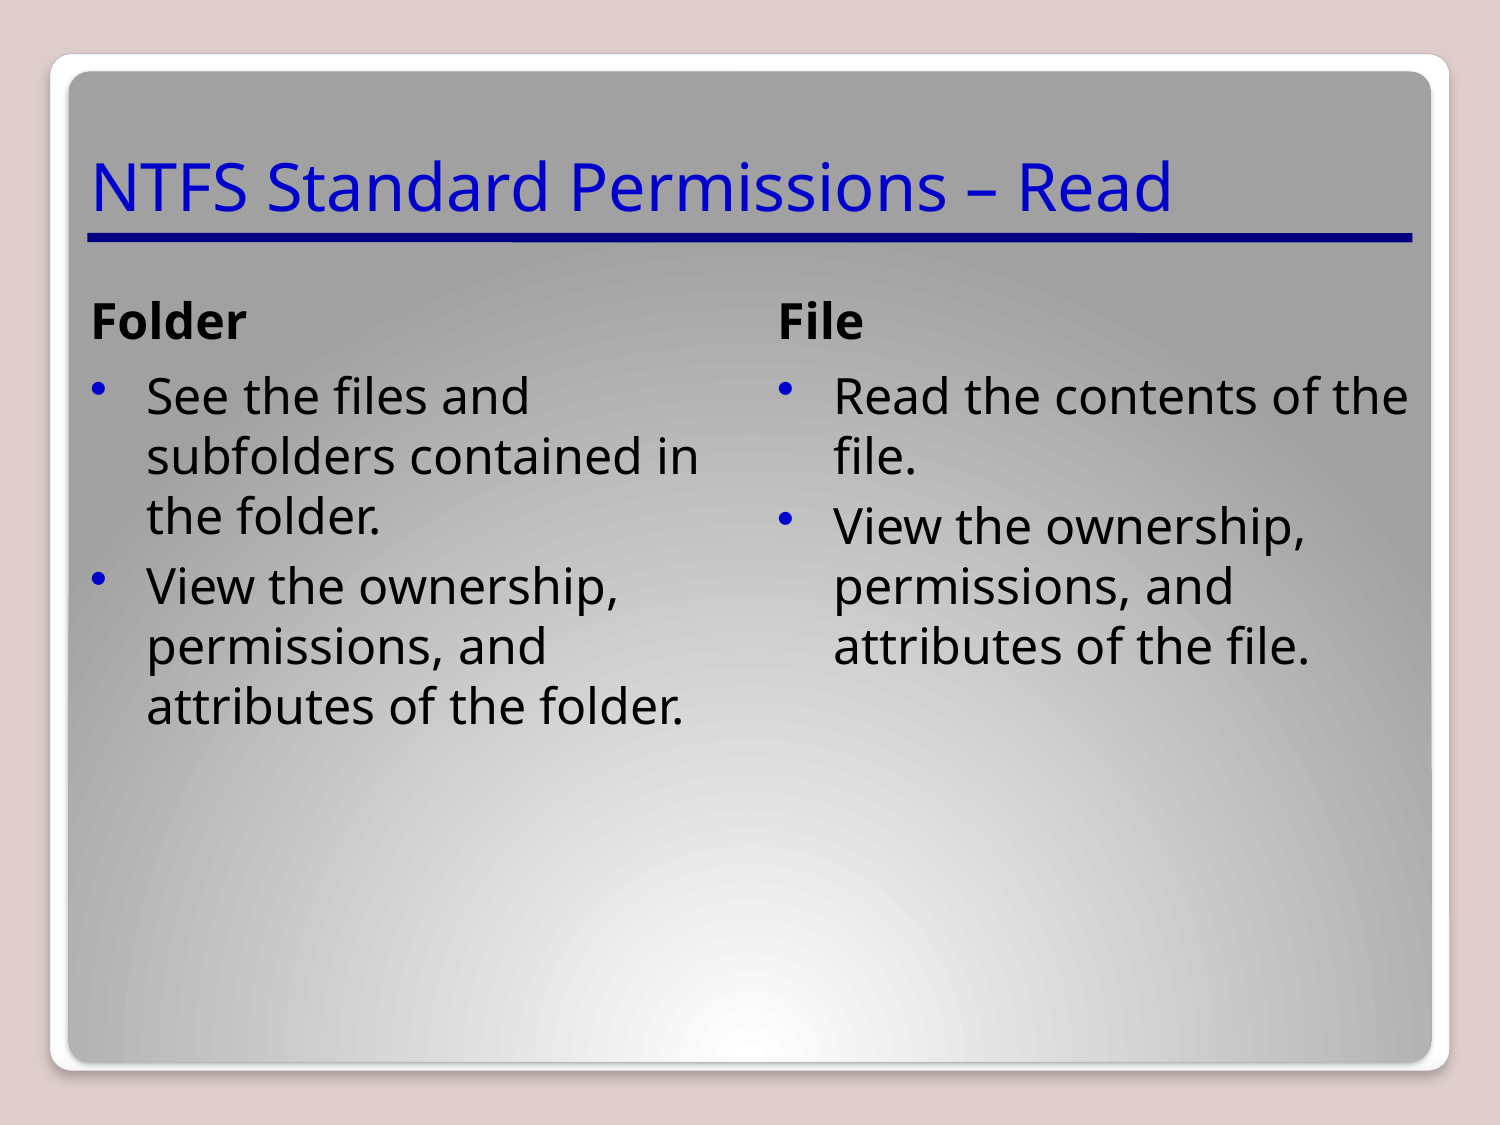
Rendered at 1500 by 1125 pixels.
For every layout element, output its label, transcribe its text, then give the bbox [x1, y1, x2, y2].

list File [761, 251, 1426, 356]
list Read the contents of the file. View the ownership, permissions, and attributes of the file. [761, 356, 1426, 1006]
title NTFS Standard Permissions – Read [74, 44, 1426, 233]
list Folder [74, 251, 738, 356]
list See the files and subfolders contained in the folder. View the ownership, permissions, and attributes of the folder. [74, 356, 738, 1006]
